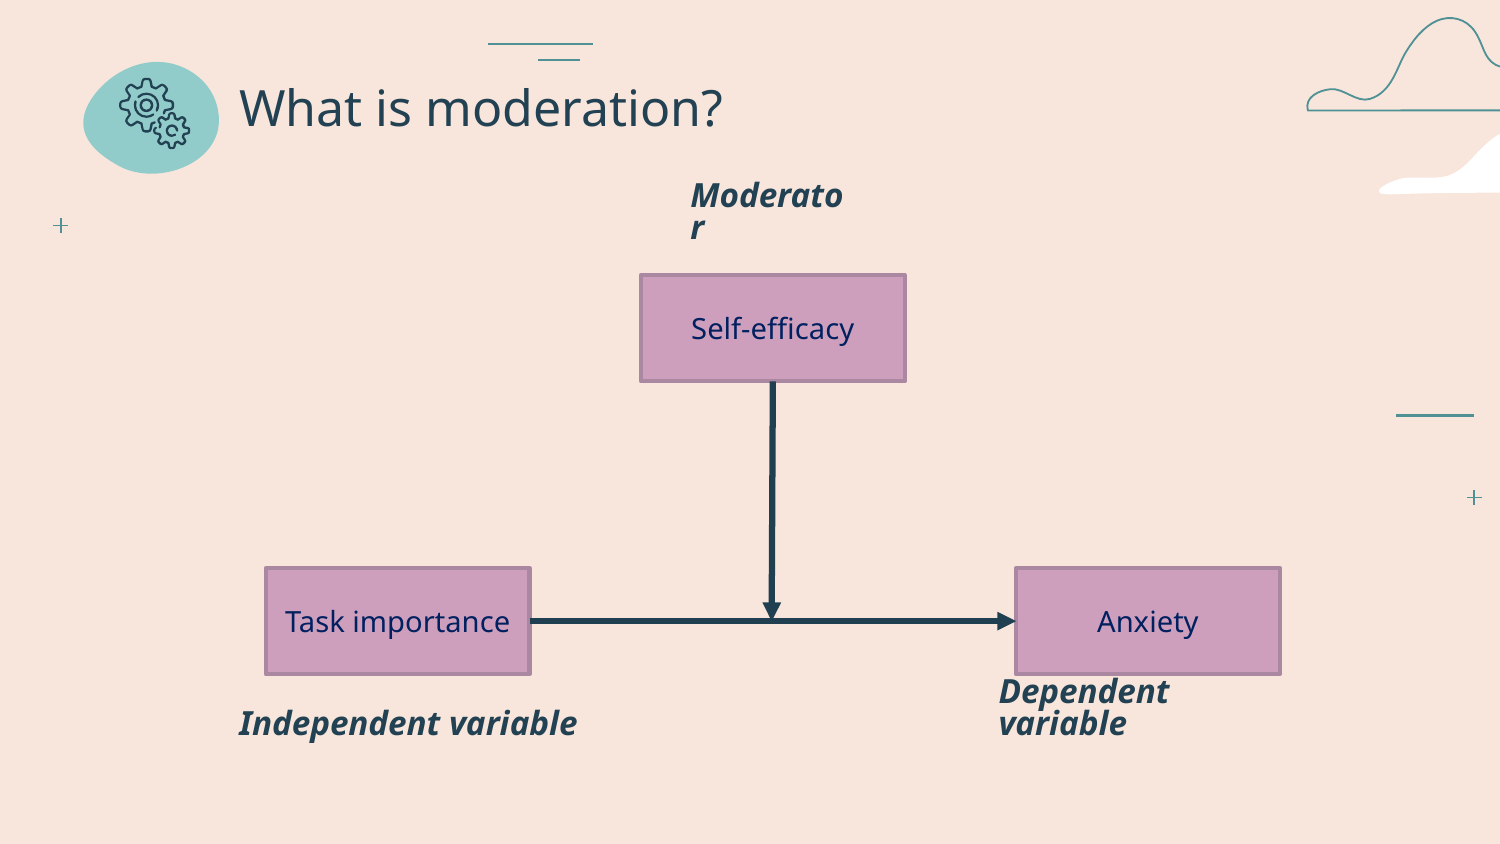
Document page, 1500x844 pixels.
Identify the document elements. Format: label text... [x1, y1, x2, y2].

title What is moderation? [231, 72, 1458, 152]
text_box Independent variable [224, 692, 620, 757]
text_box Moderator [675, 197, 871, 262]
text_box Anxiety [1014, 566, 1282, 676]
text_box Task importance [264, 566, 532, 676]
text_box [82, 61, 227, 175]
text_box Dependent variable [983, 692, 1318, 757]
text_box Self-efficacy [639, 273, 907, 383]
list [121, 197, 1333, 844]
